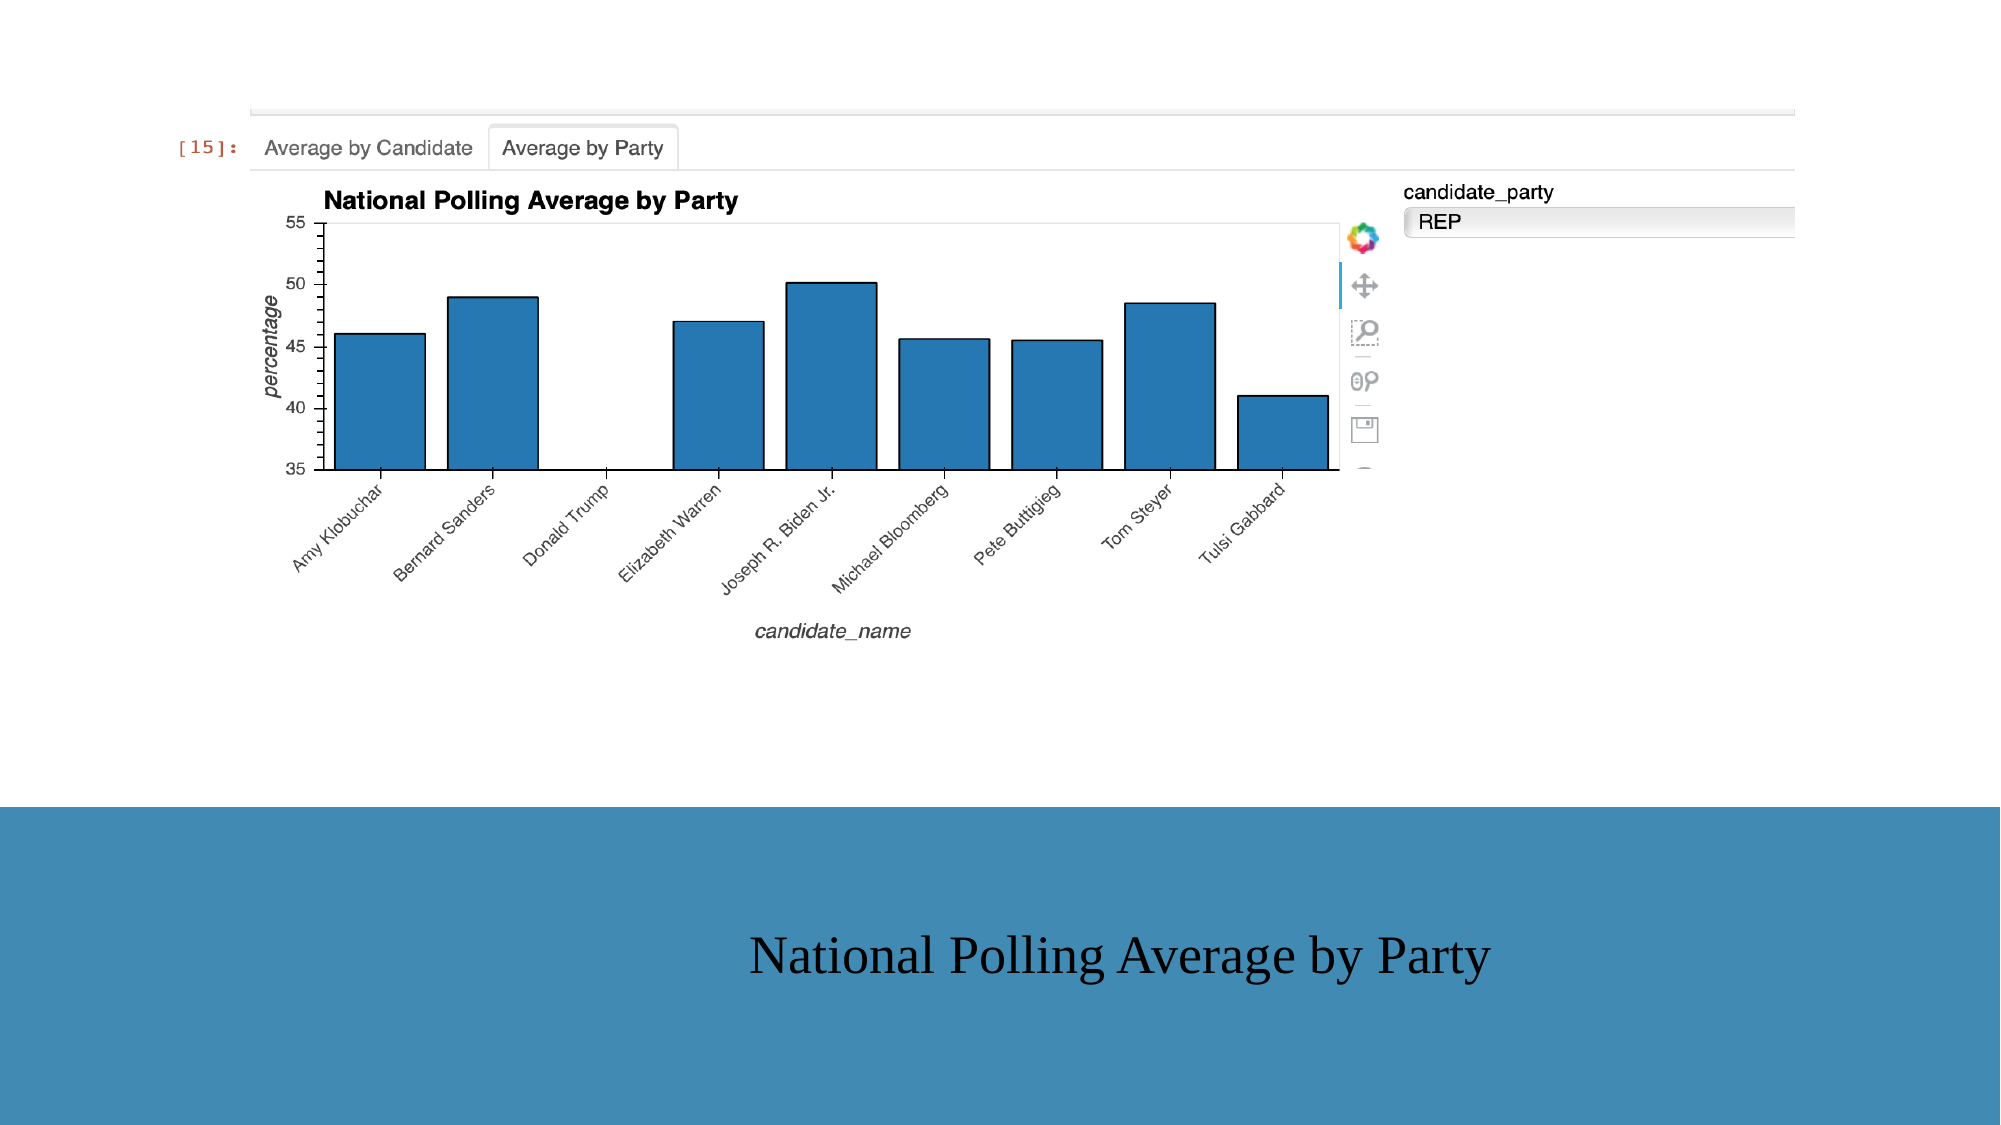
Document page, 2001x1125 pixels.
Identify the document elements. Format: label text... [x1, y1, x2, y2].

text_box [0, 0, 2000, 808]
text_box [262, 852, 1738, 1060]
picture [172, 109, 1803, 786]
text_box National Polling Average by Party [734, 911, 1508, 992]
